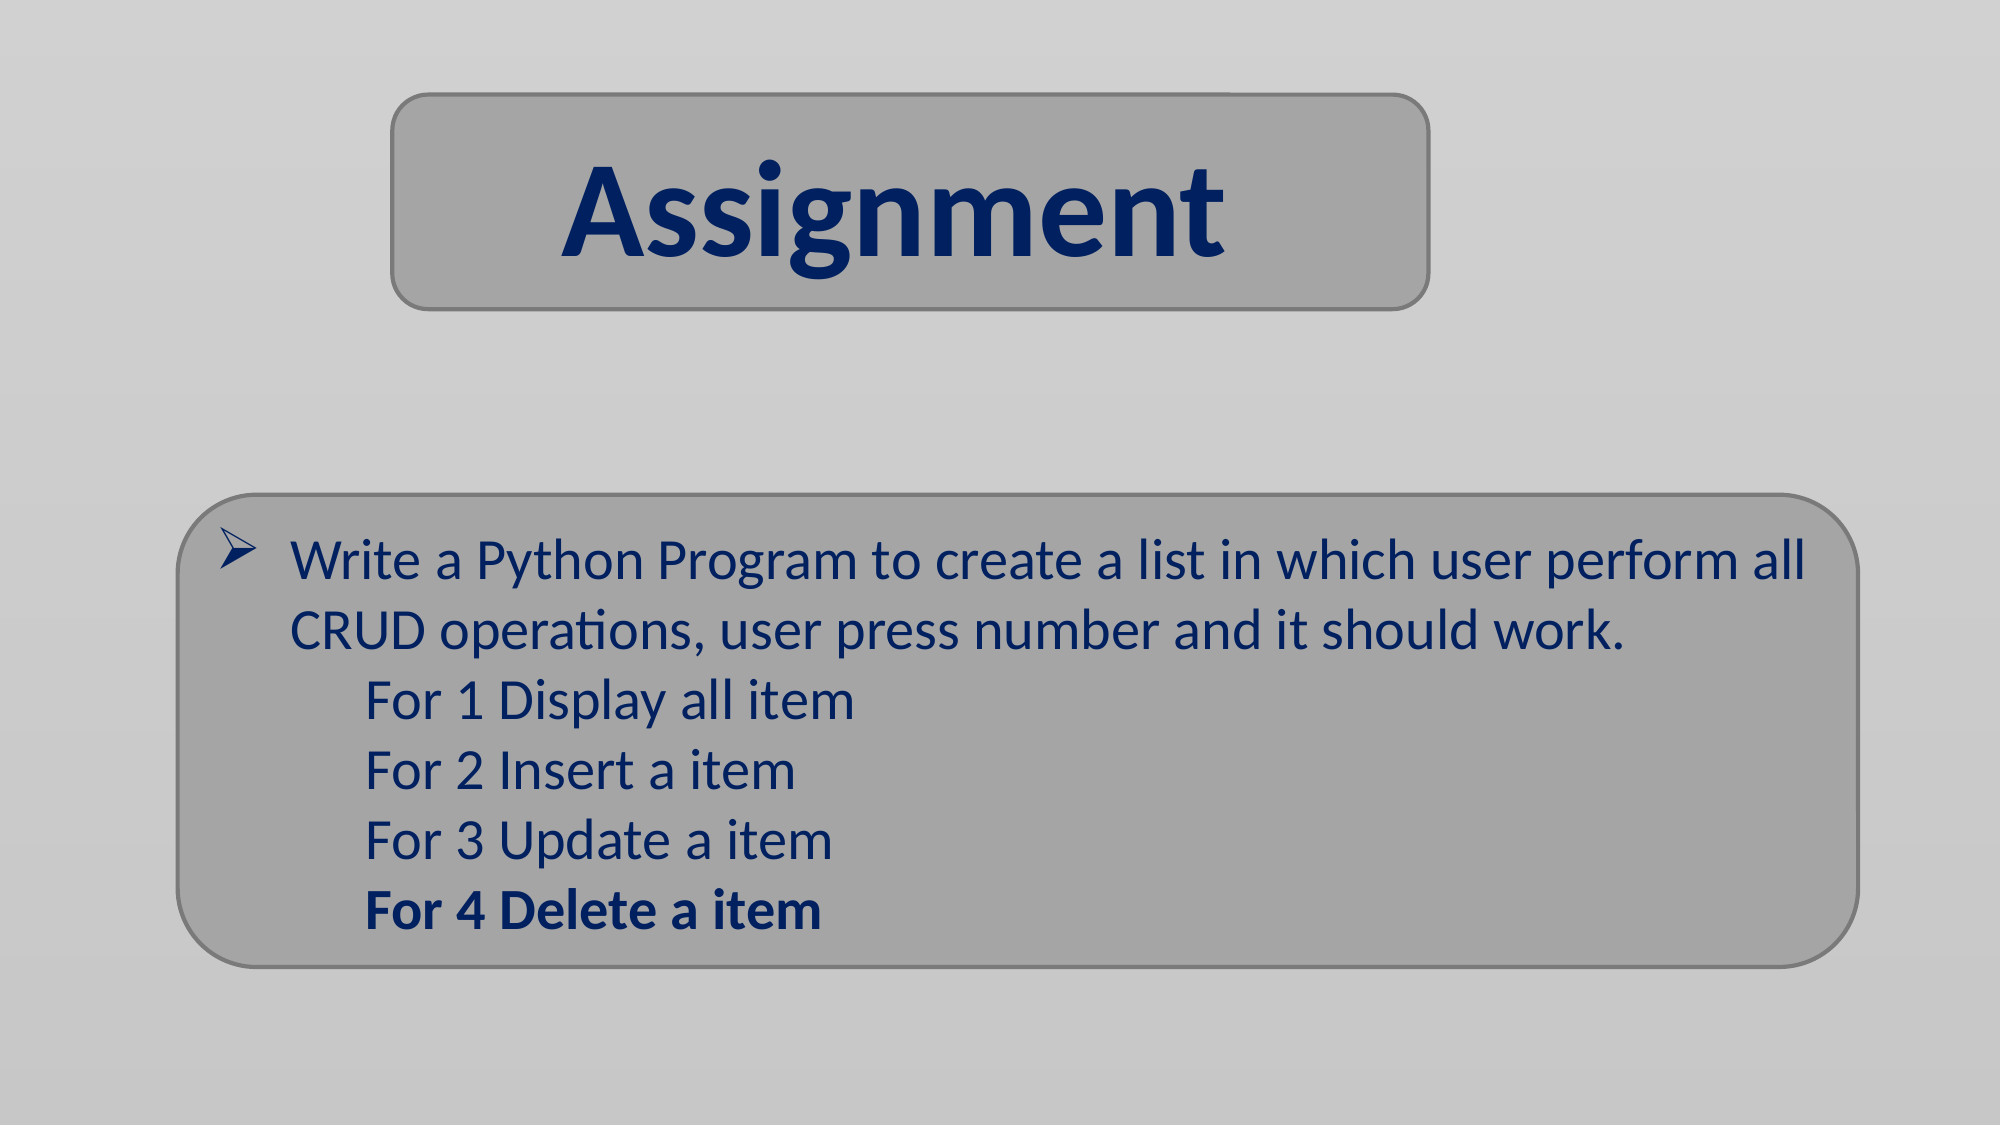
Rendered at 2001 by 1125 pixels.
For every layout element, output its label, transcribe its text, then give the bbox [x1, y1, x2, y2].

text_box Assignment [390, 92, 1431, 312]
text_box Write a Python Program to create a list in which user perform all CRUD operations, user press number and it should work. For 1 Display all item For 2 Insert a item For 3 Update a item For 4 Delete a item [175, 492, 1861, 970]
